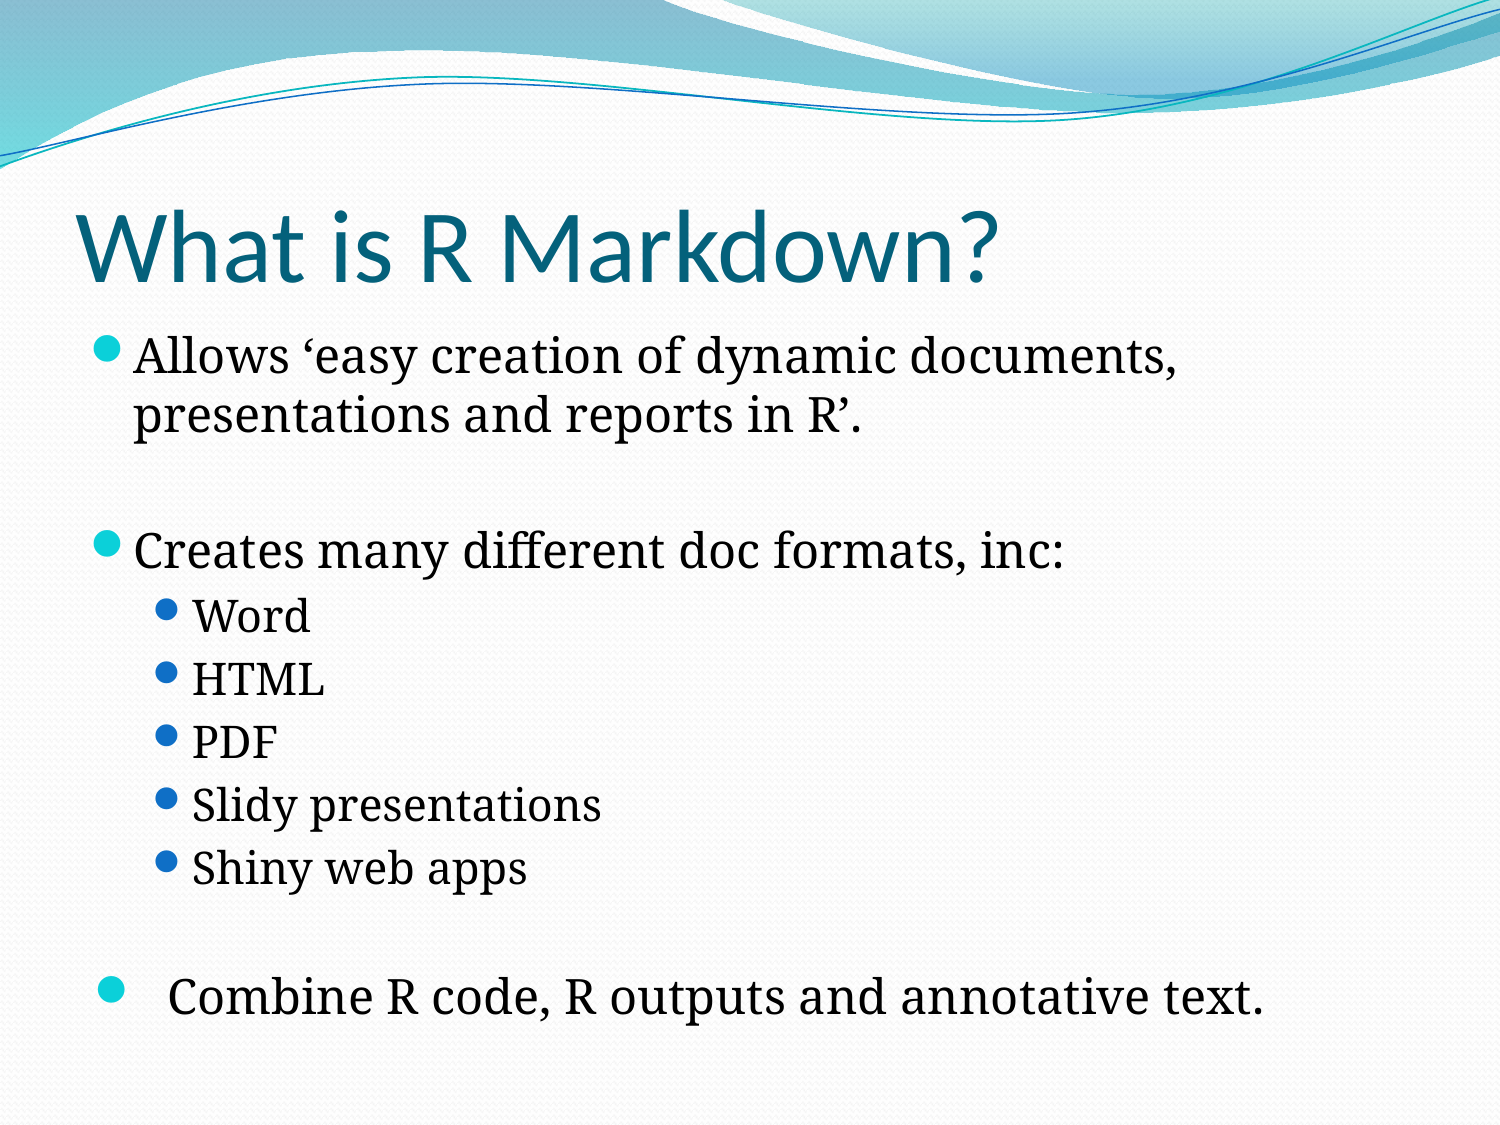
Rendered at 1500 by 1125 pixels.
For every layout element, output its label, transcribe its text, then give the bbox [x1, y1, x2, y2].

title What is R Markdown? [75, 115, 1425, 303]
list Allows ‘easy creation of dynamic documents, presentations and reports in R’. Creates many different doc formats, inc: Word HTML PDF Slidy presentations Shiny web apps Combine R code, R outputs and annotative text. [75, 317, 1425, 1038]
